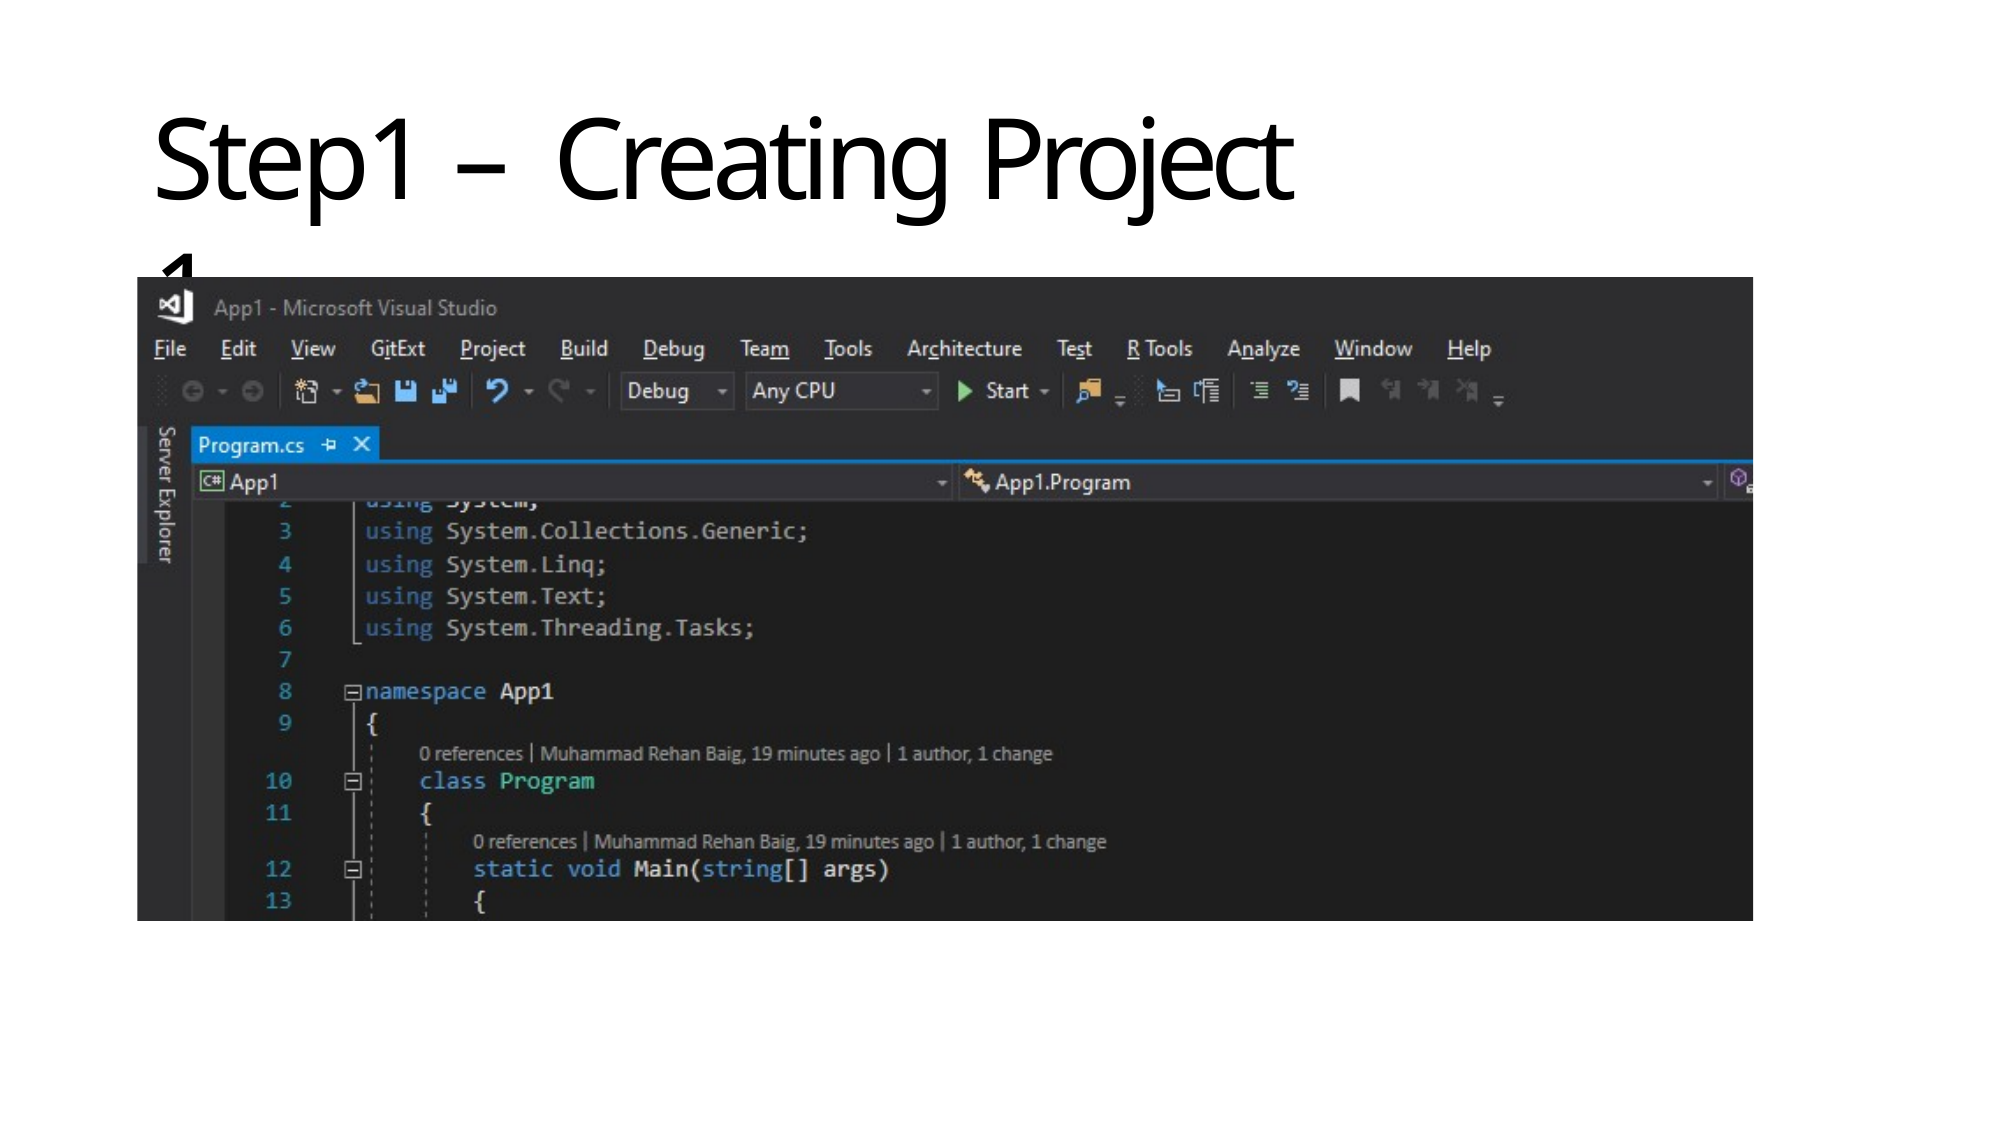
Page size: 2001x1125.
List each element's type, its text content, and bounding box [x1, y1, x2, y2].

text_box [137, 277, 1754, 921]
title Step1 – Creating Project 1 [150, 85, 1302, 277]
